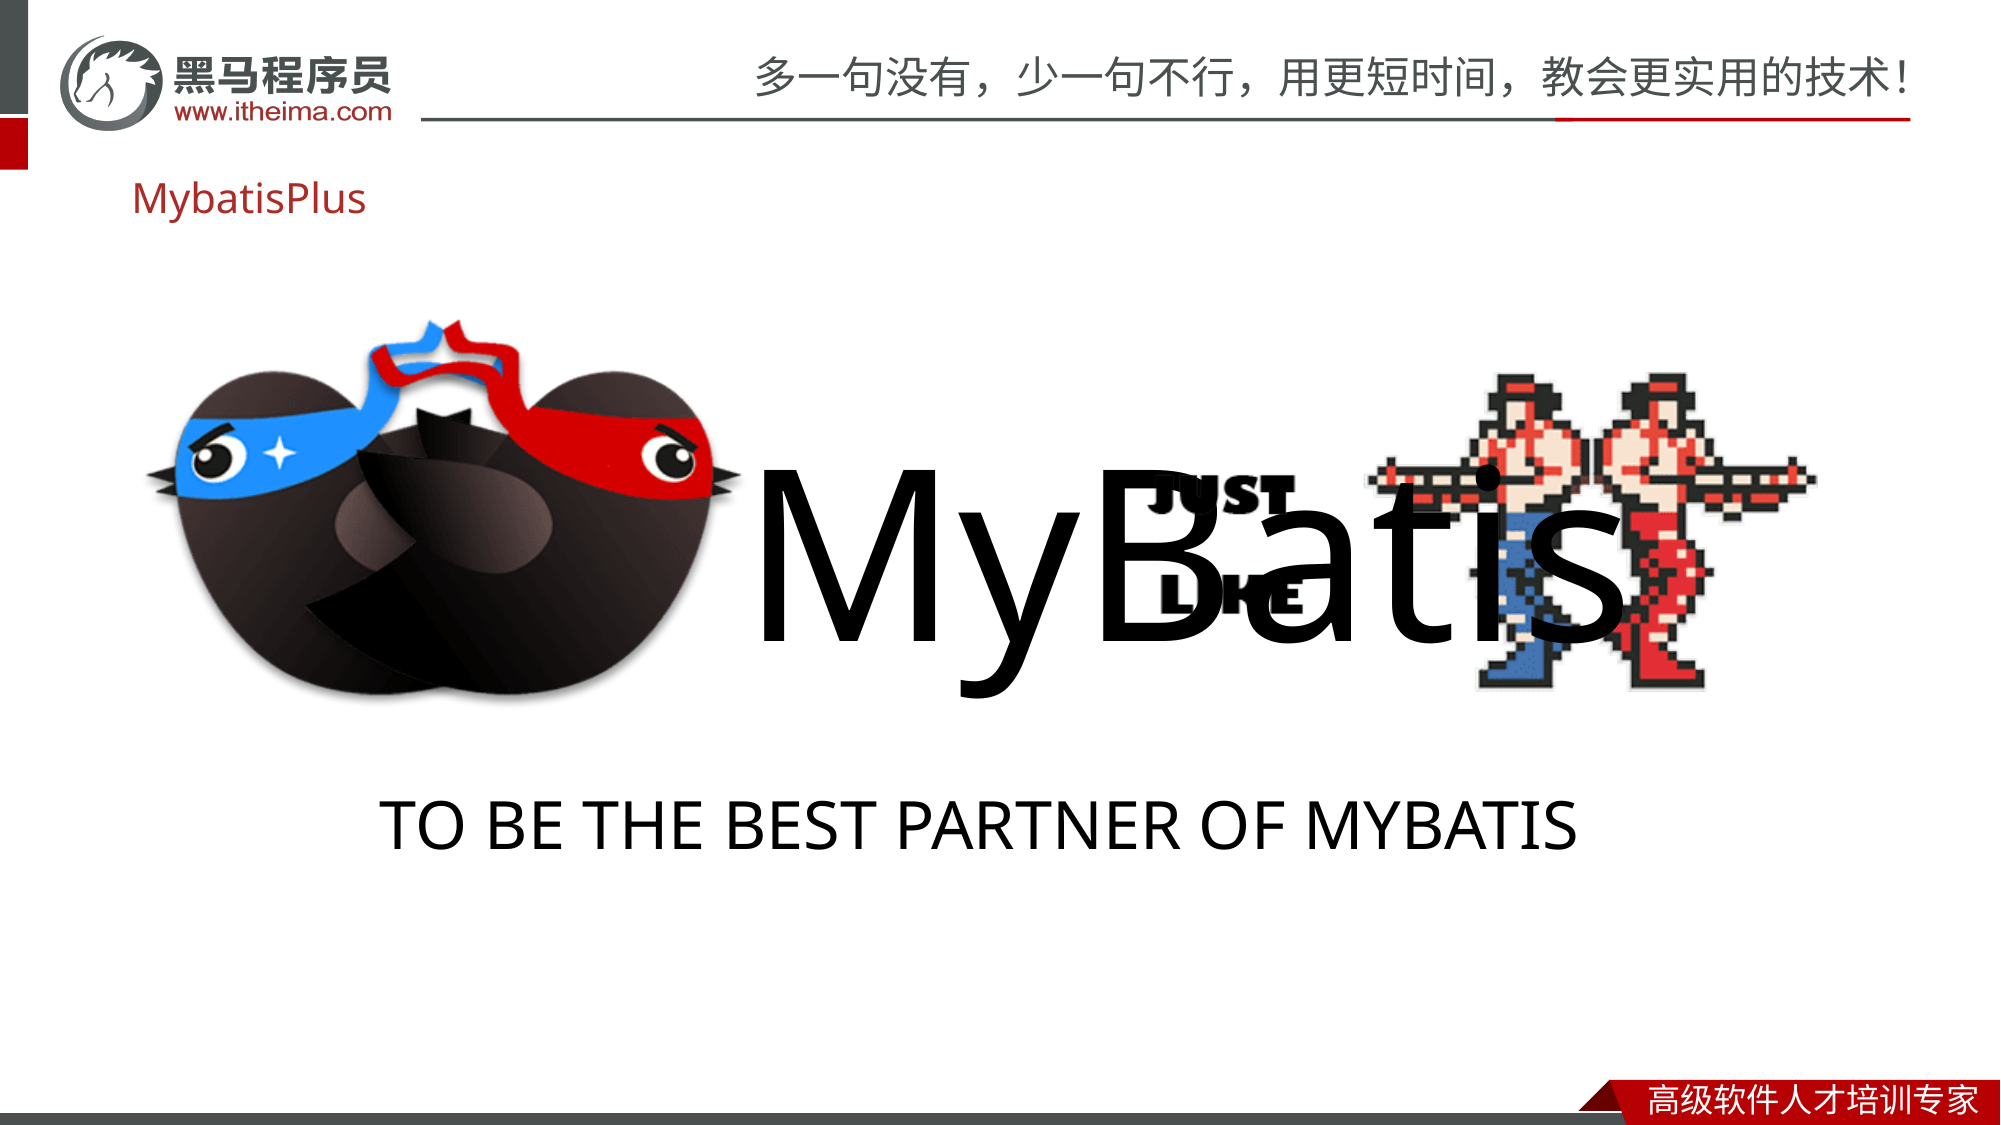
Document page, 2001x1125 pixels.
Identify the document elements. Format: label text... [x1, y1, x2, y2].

text_box TO BE THE BEST PARTNER OF MYBATIS [364, 775, 1595, 870]
picture [118, 292, 750, 701]
picture [14, 0, 453, 179]
picture [1154, 565, 1309, 622]
text_box MybatisPlus [116, 164, 1880, 250]
text_box MyBatis [755, 394, 1351, 697]
picture [1356, 288, 1824, 701]
picture [1142, 458, 1299, 535]
